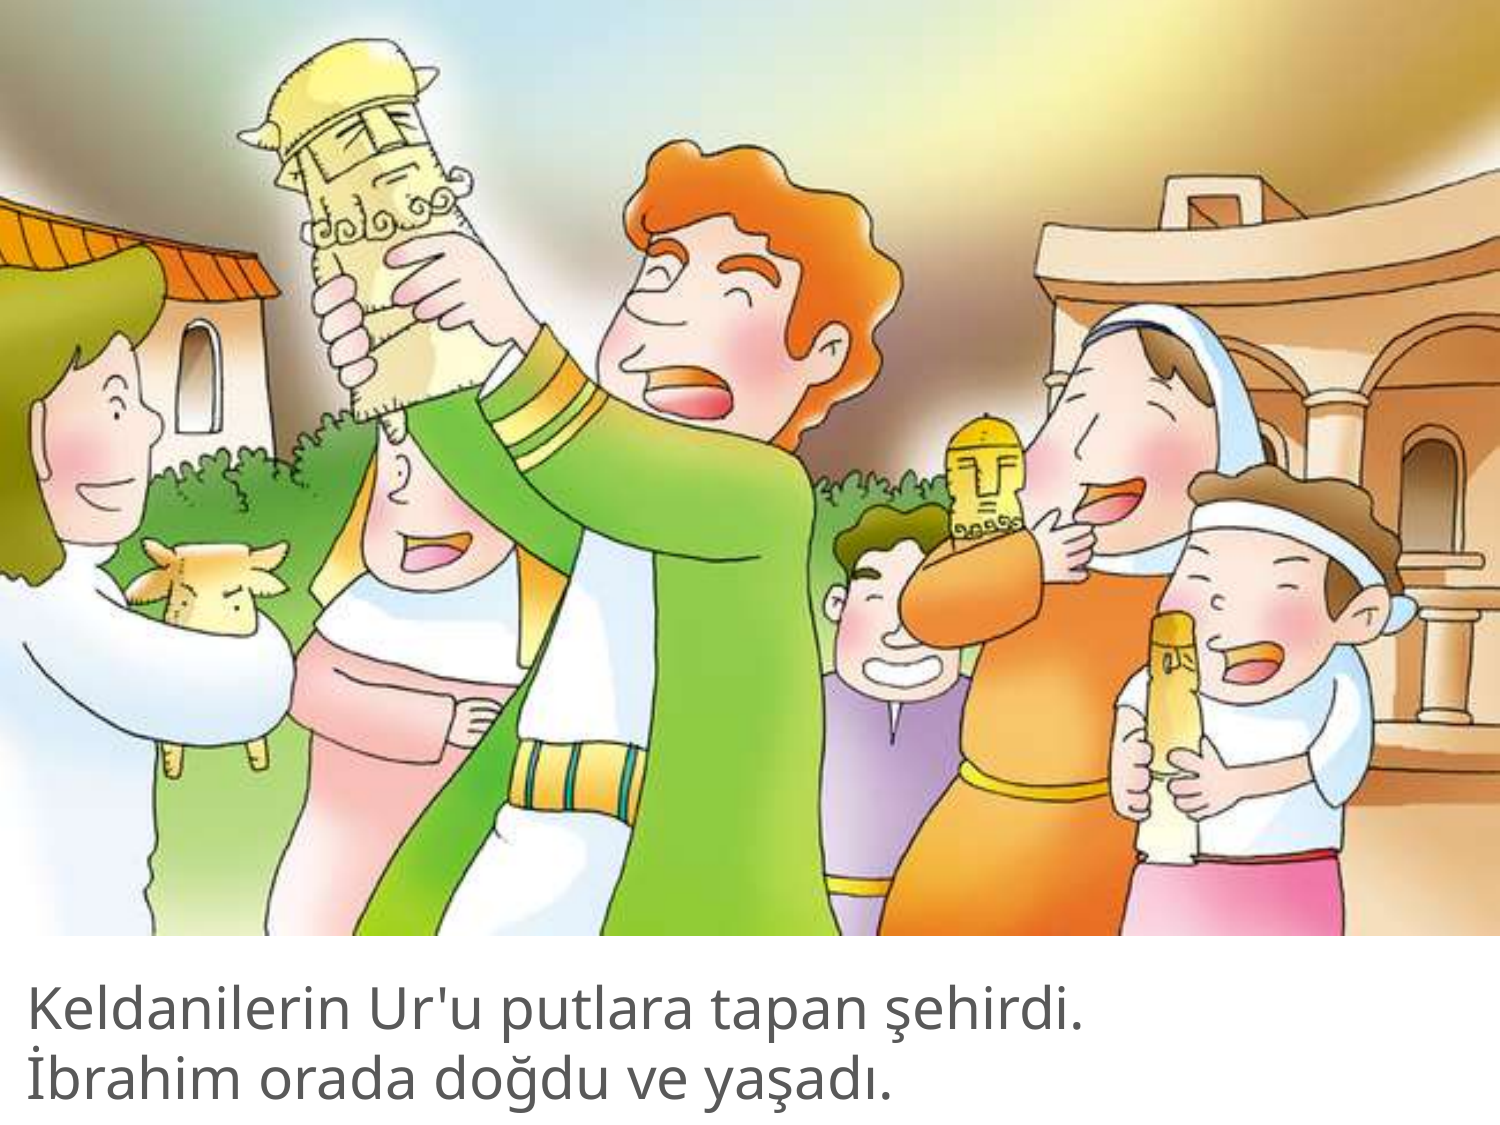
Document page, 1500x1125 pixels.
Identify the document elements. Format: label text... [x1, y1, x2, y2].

text_box Keldanilerin Ur'u putlara tapan şehirdi. İbrahim orada doğdu ve yaşadı. [11, 964, 1483, 1119]
picture [0, 0, 1500, 937]
